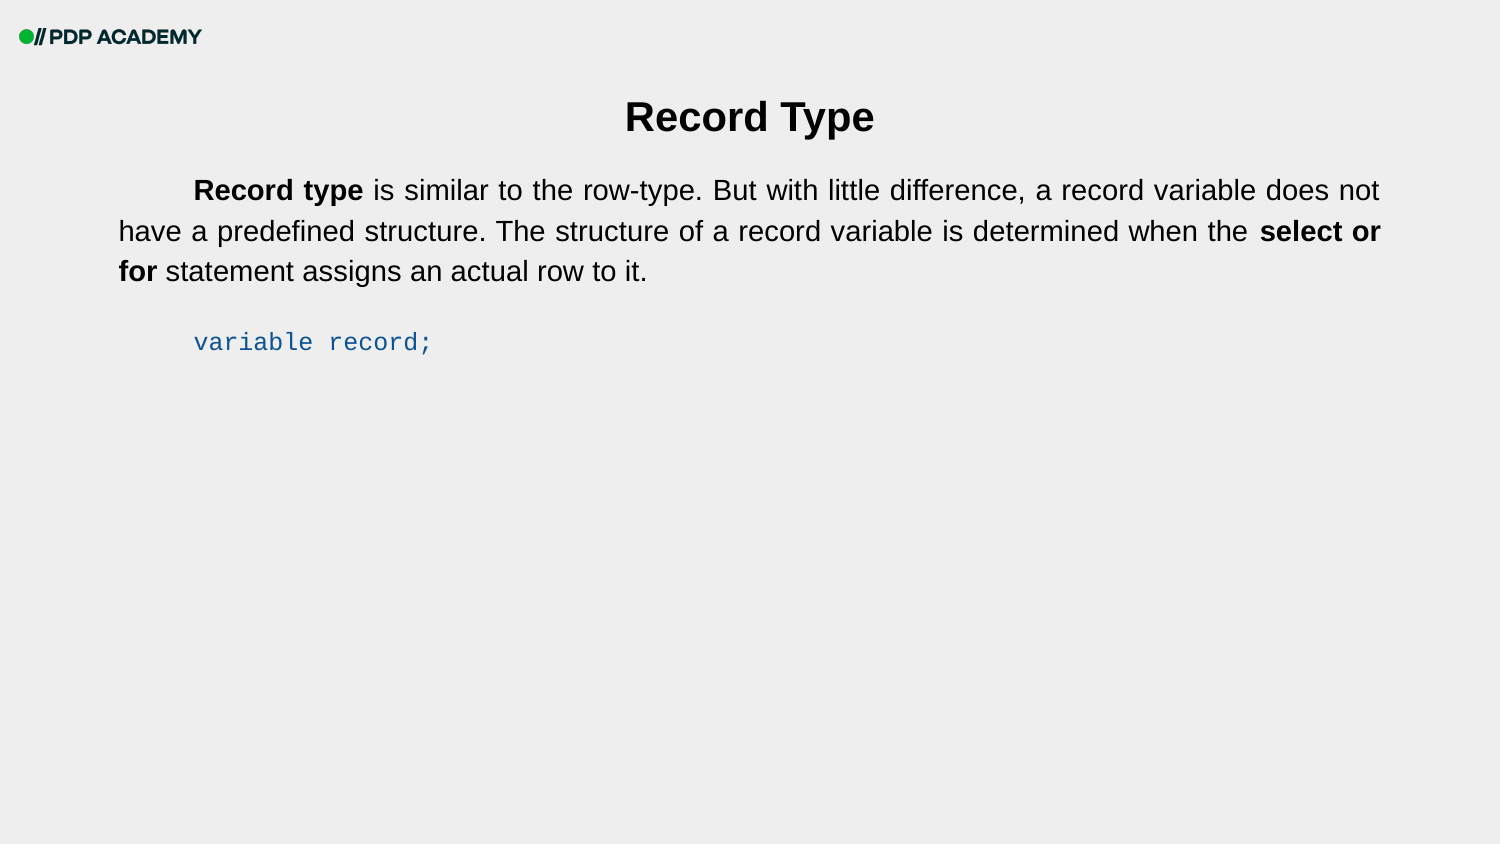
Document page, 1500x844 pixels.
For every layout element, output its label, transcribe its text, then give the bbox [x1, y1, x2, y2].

title Record Type [0, 67, 1500, 162]
picture [2, 0, 218, 78]
title Record type is similar to the row-type. But with little difference, a record variable does not have a predefined structure. The structure of a record variable is determined when the select or for statement assigns an actual row to it. variable record; [103, 162, 1397, 371]
